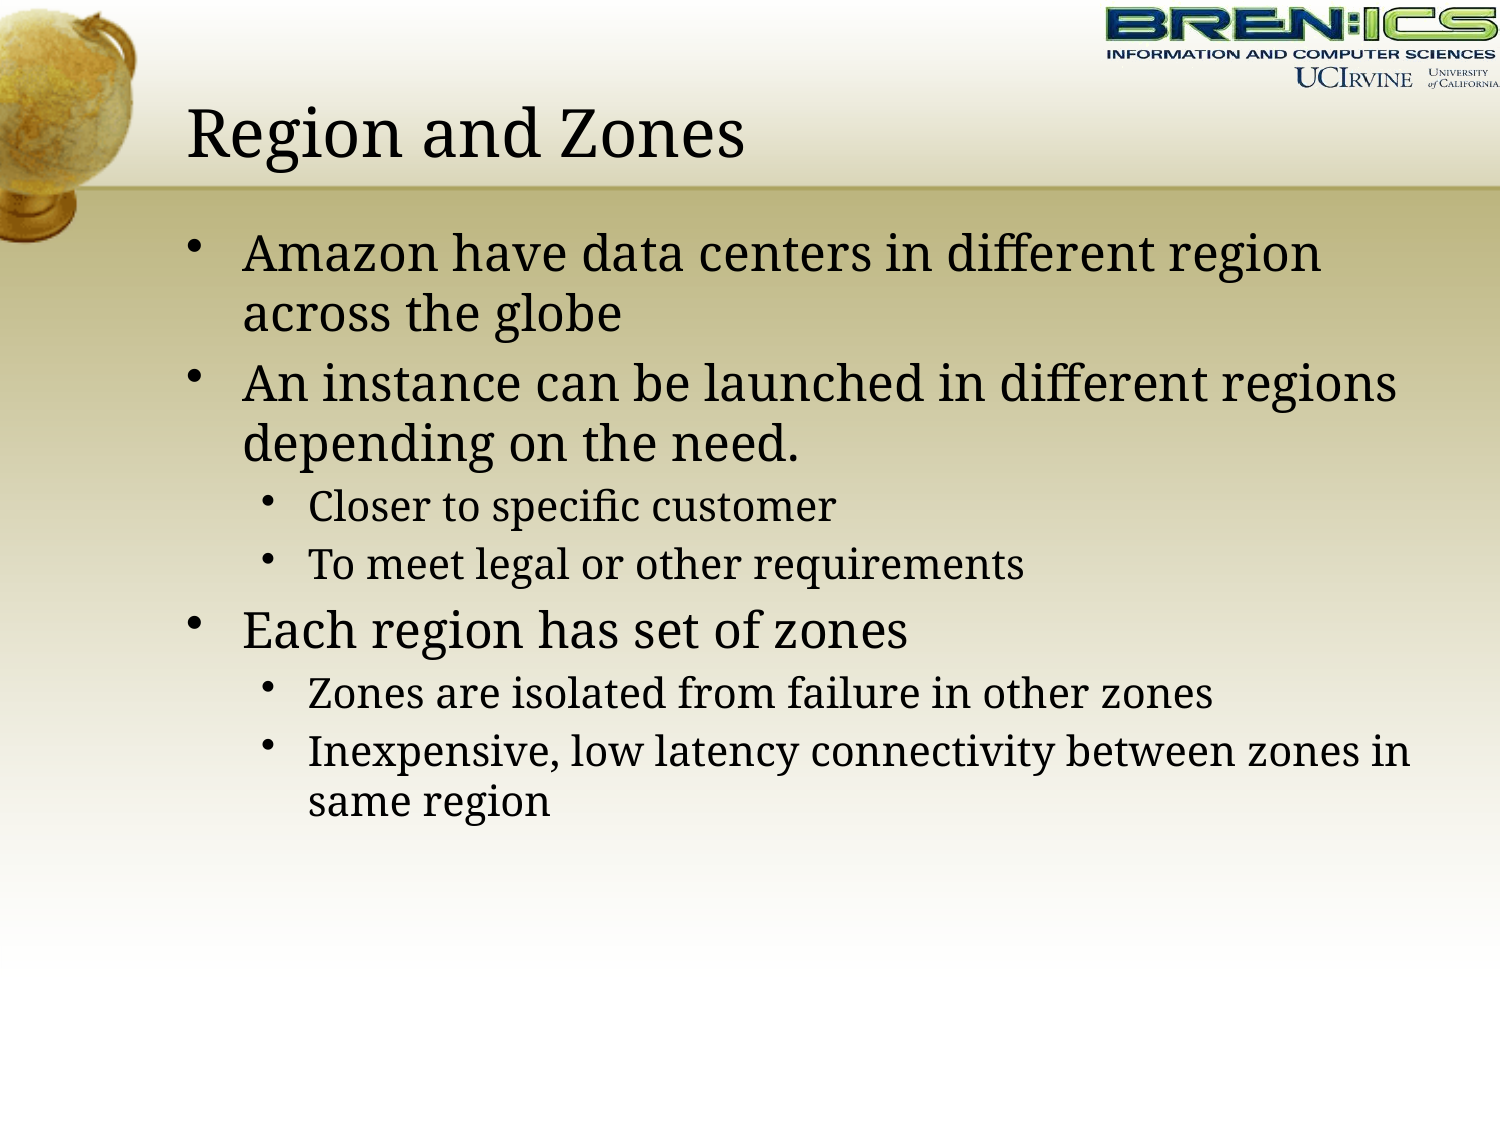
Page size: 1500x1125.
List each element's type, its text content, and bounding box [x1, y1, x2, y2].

title Region and Zones [170, 36, 1436, 179]
list Amazon have data centers in different region across the globe An instance can be launched in different regions depending on the need. Closer to specific customer To meet legal or other requirements Each region has set of zones Zones are isolated from failure in other zones Inexpensive, low latency connectivity between zones in same region [170, 213, 1436, 1018]
picture [0, 0, 1500, 1125]
